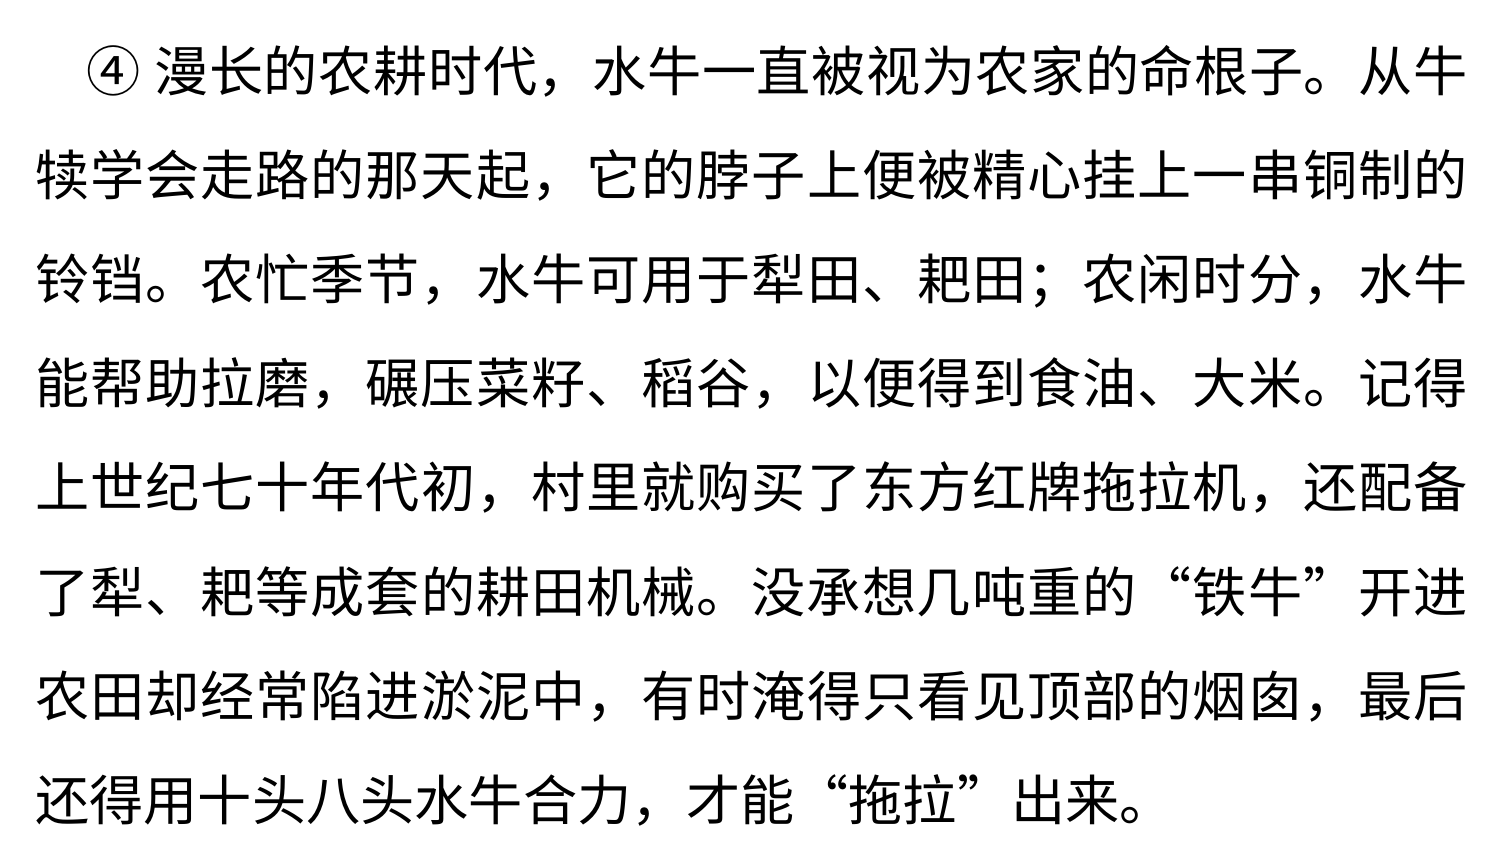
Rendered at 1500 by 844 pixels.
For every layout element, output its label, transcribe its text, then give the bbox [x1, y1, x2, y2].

text_box ④漫长的农耕时代，水牛一直被视为农家的命根子。从牛犊学会走路的那天起，它的脖子上便被精心挂上一串铜制的铃铛。农忙季节，水牛可用于犁田、耙田；农闲时分，水牛能帮助拉磨，碾压菜籽、稻谷，以便得到食油、大米。记得上世纪七十年代初，村里就购买了东方红牌拖拉机，还配备了犁、耙等成套的耕田机械。没承想几吨重的“铁牛”开进农田却经常陷进淤泥中，有时淹得只看见顶部的烟囱，最后还得用十头八头水牛合力，才能“拖拉”出来。 [20, 0, 1483, 839]
